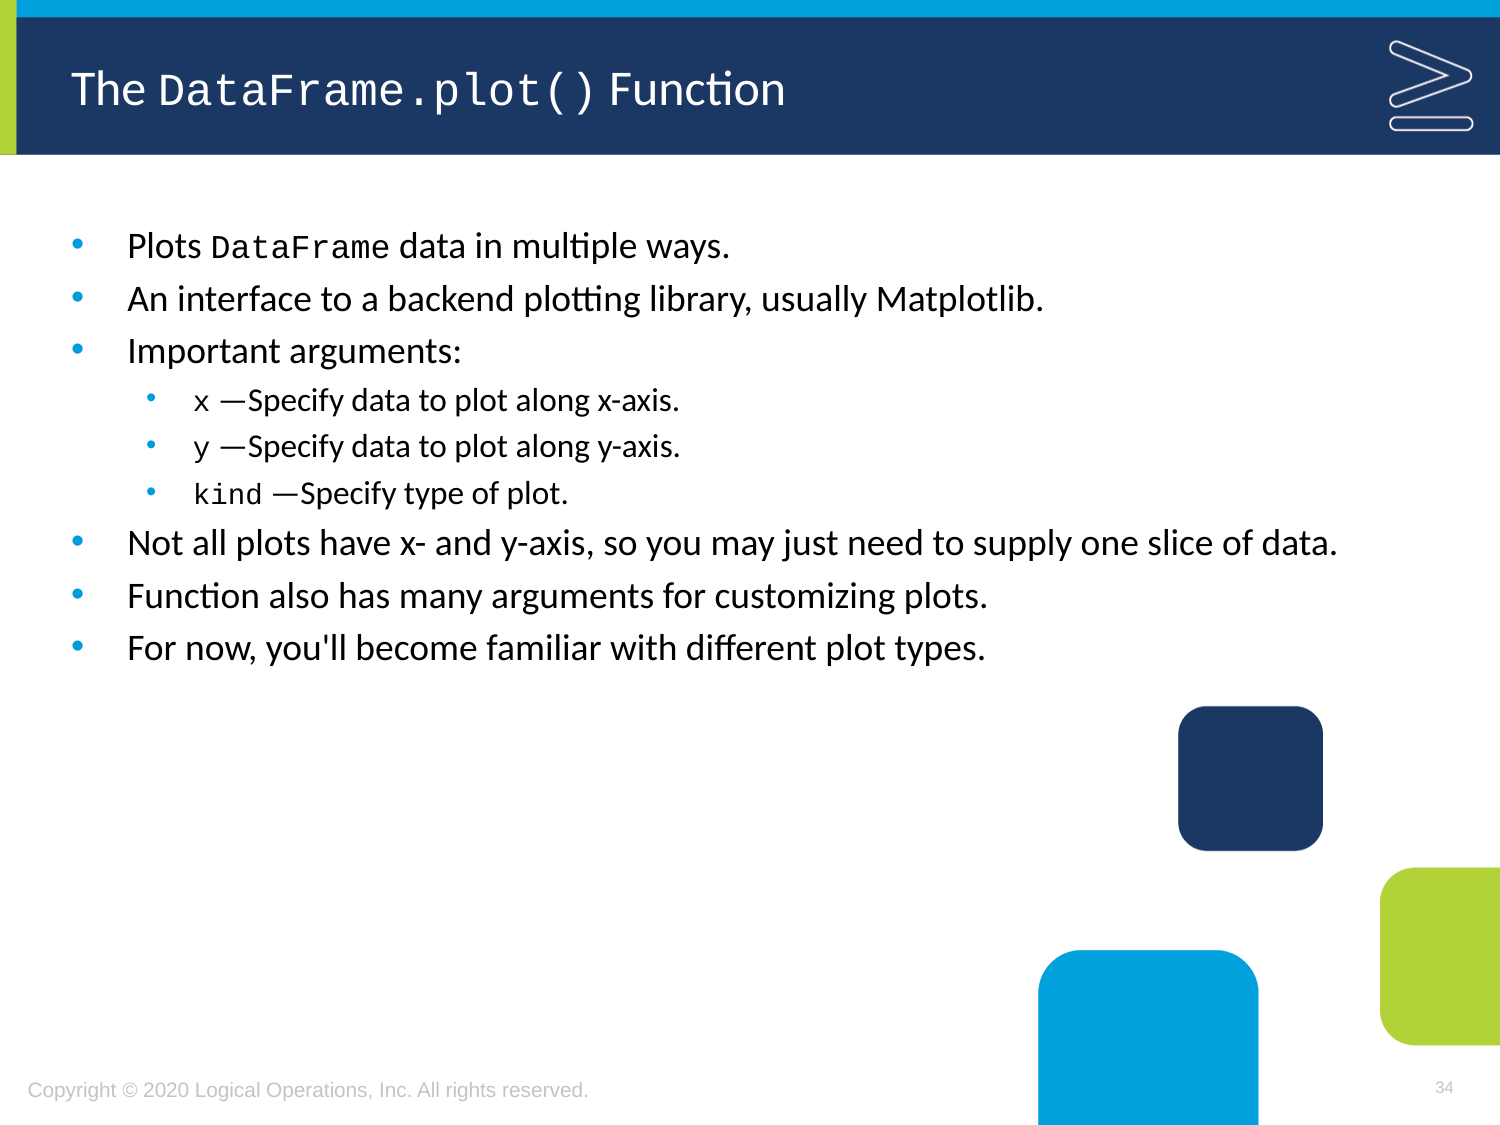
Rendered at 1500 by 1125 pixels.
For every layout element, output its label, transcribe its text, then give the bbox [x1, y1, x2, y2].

slide_number 34 [1118, 1057, 1469, 1118]
picture [1025, 699, 1500, 1125]
picture [0, 0, 56, 155]
list Plots DataFrame data in multiple ways. An interface to a backend plotting library, usually Matplotlib. Important arguments: x —Specify data to plot along x-axis. y —Specify data to plot along y-axis. kind —Specify type of plot. Not all plots have x- and y-axis, so you may just need to supply one slice of data. Function also has many arguments for customizing plots. For now, you'll become familiar with different plot types. [56, 213, 1444, 949]
title The DataFrame.plot() Function [56, 16, 1350, 155]
picture [1350, 18, 1500, 155]
